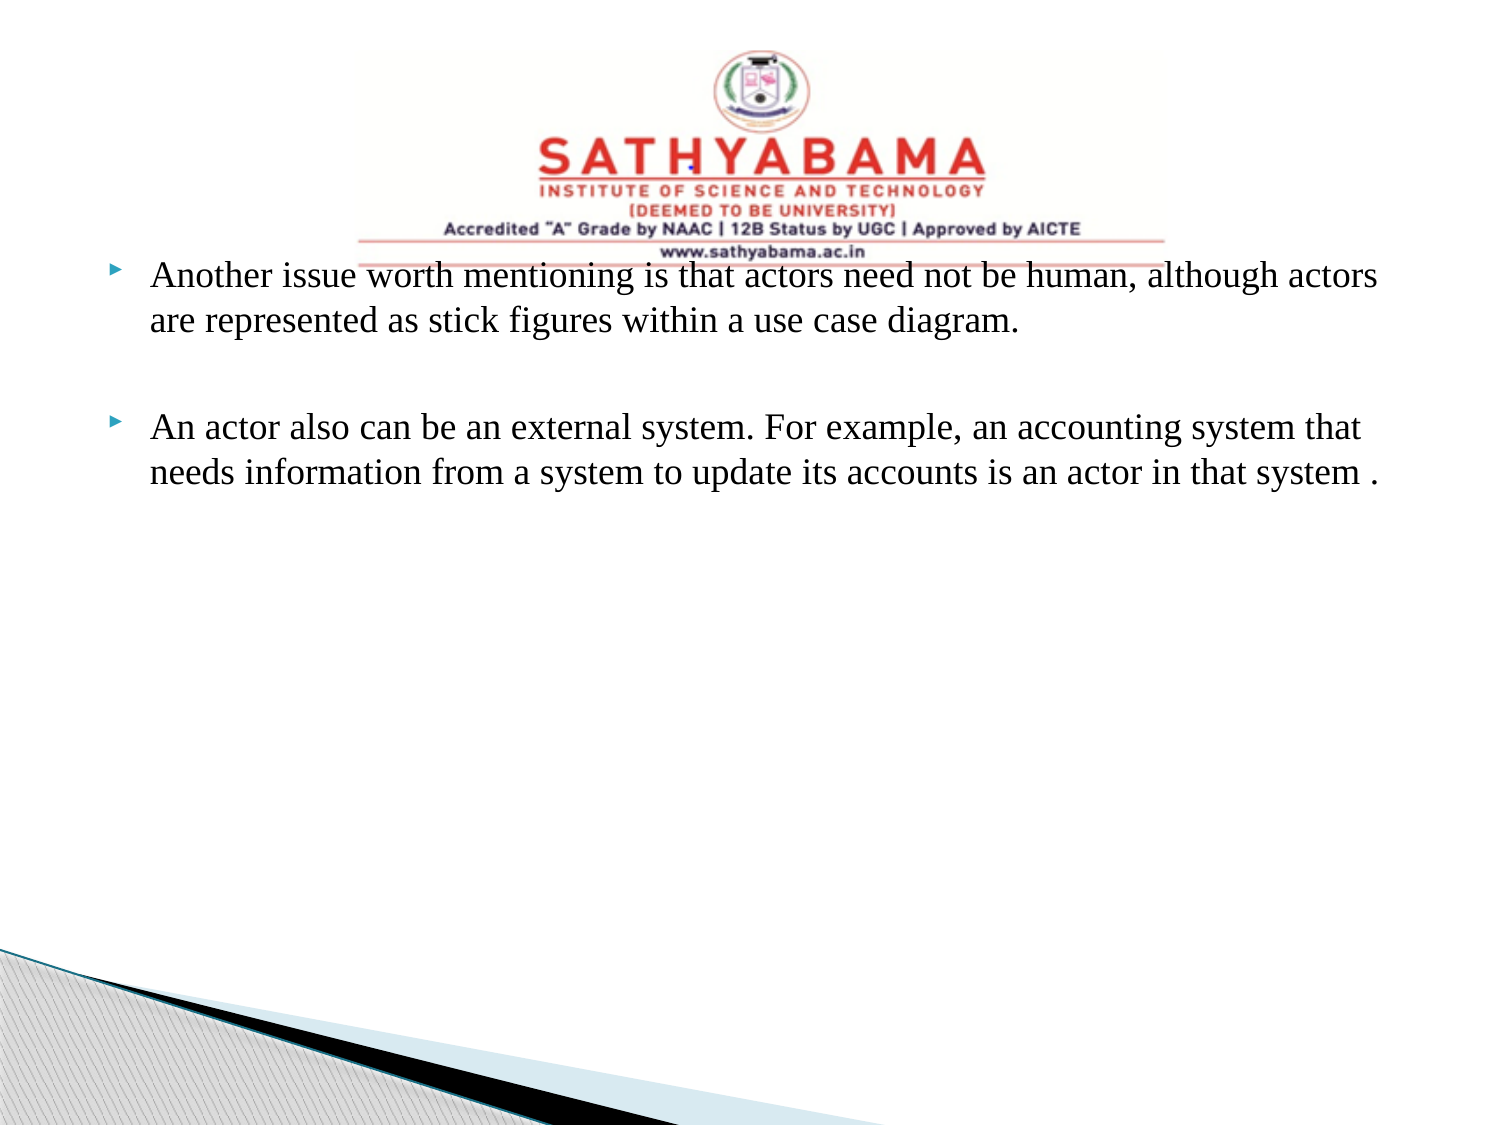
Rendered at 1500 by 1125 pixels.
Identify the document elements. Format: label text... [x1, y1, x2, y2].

list Another issue worth mentioning is that actors need not be human, although actors are represented as stick figures within a use case diagram. An actor also can be an external system. For example, an accounting system that needs information from a system to update its accounts is an actor in that system . [75, 243, 1425, 986]
picture [324, 50, 1213, 243]
